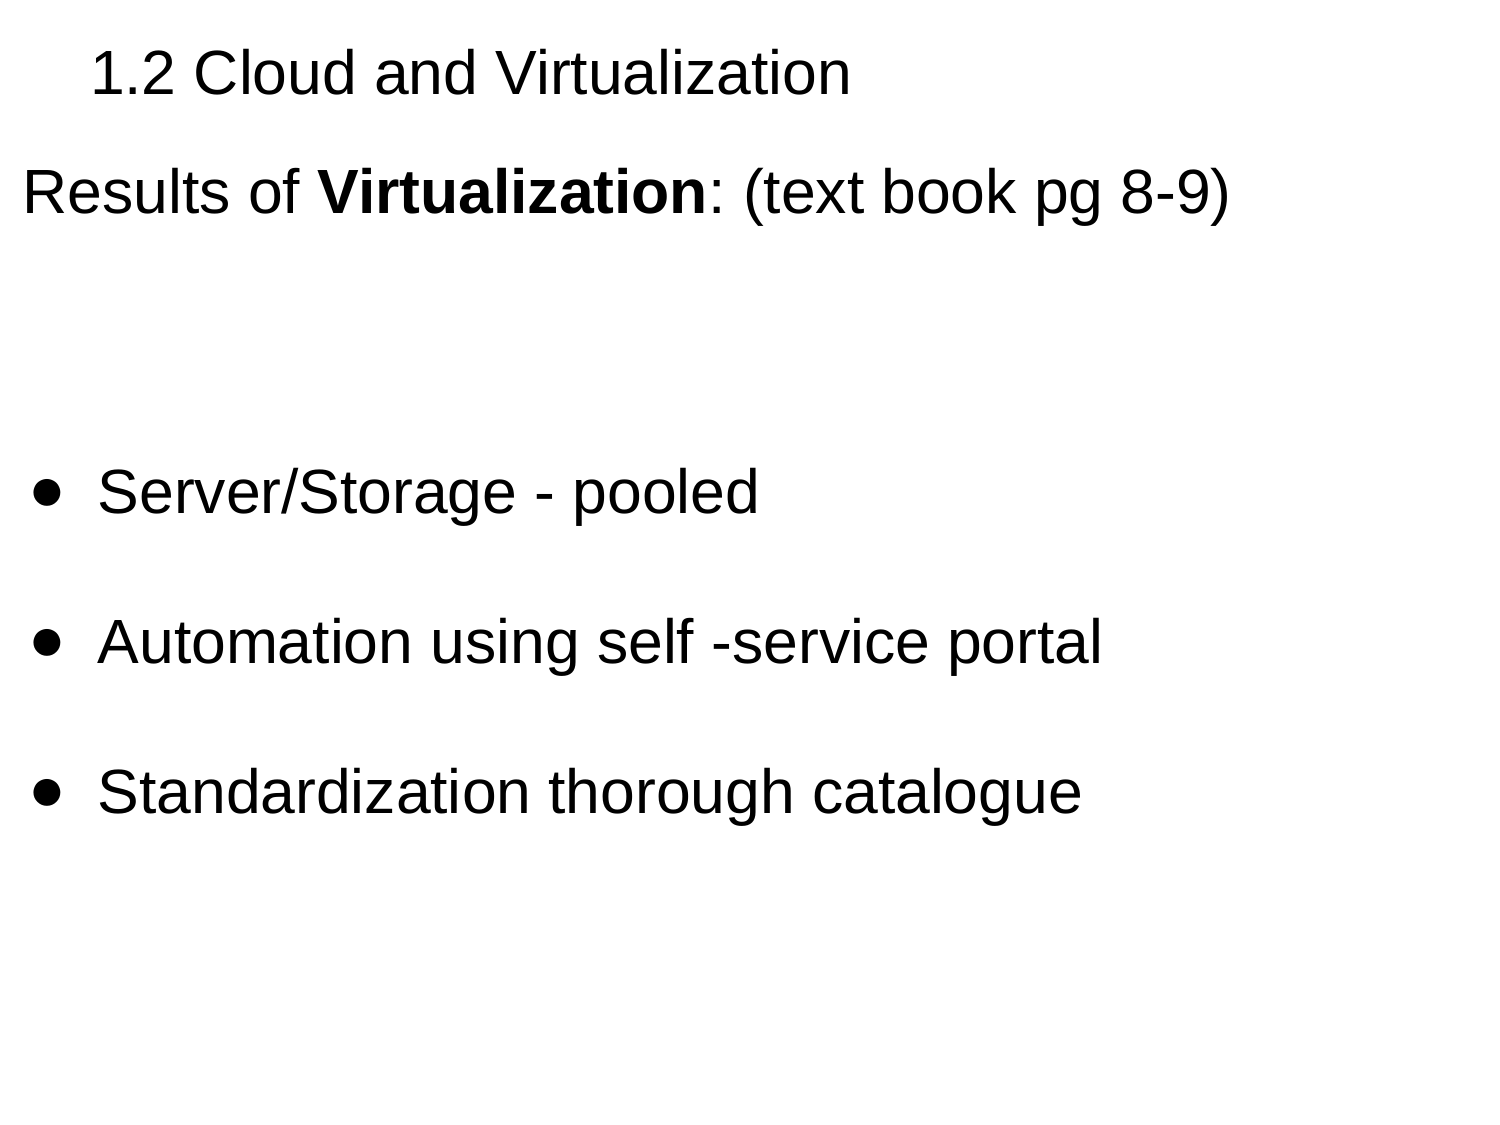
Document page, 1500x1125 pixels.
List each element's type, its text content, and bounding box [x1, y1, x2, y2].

title 1.2 Cloud and Virtualization [75, 22, 1425, 123]
list Results of Virtualization: (text book pg 8-9) Server/Storage - pooled Automation using self -service portal Standardization thorough catalogue [7, 136, 1493, 1122]
